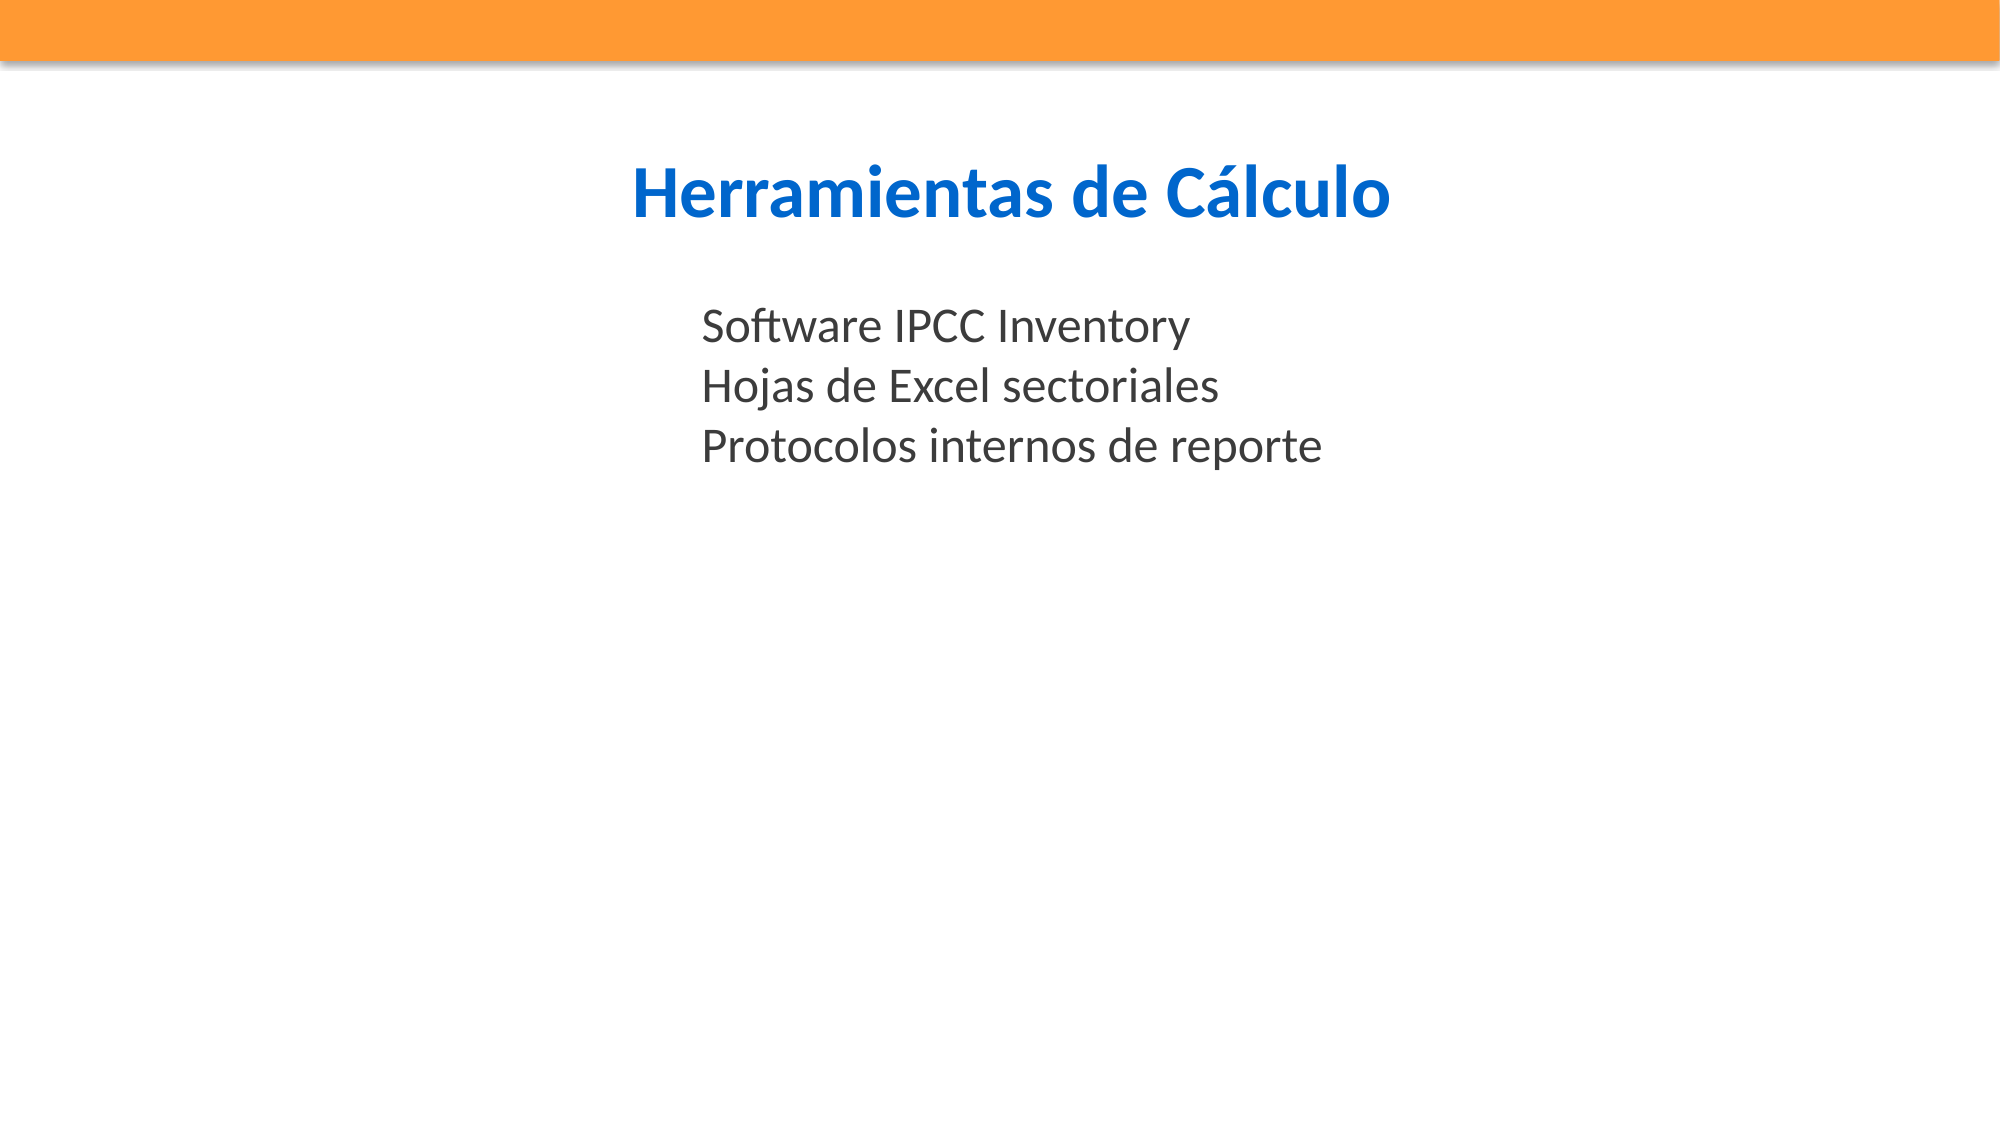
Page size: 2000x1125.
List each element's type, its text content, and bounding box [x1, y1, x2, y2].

text_box Herramientas de Cálculo [617, 89, 1408, 240]
text_box [0, 0, 2000, 61]
text_box Software IPCC Inventory Hojas de Excel sectoriales Protocolos internos de reporte [686, 239, 1339, 480]
